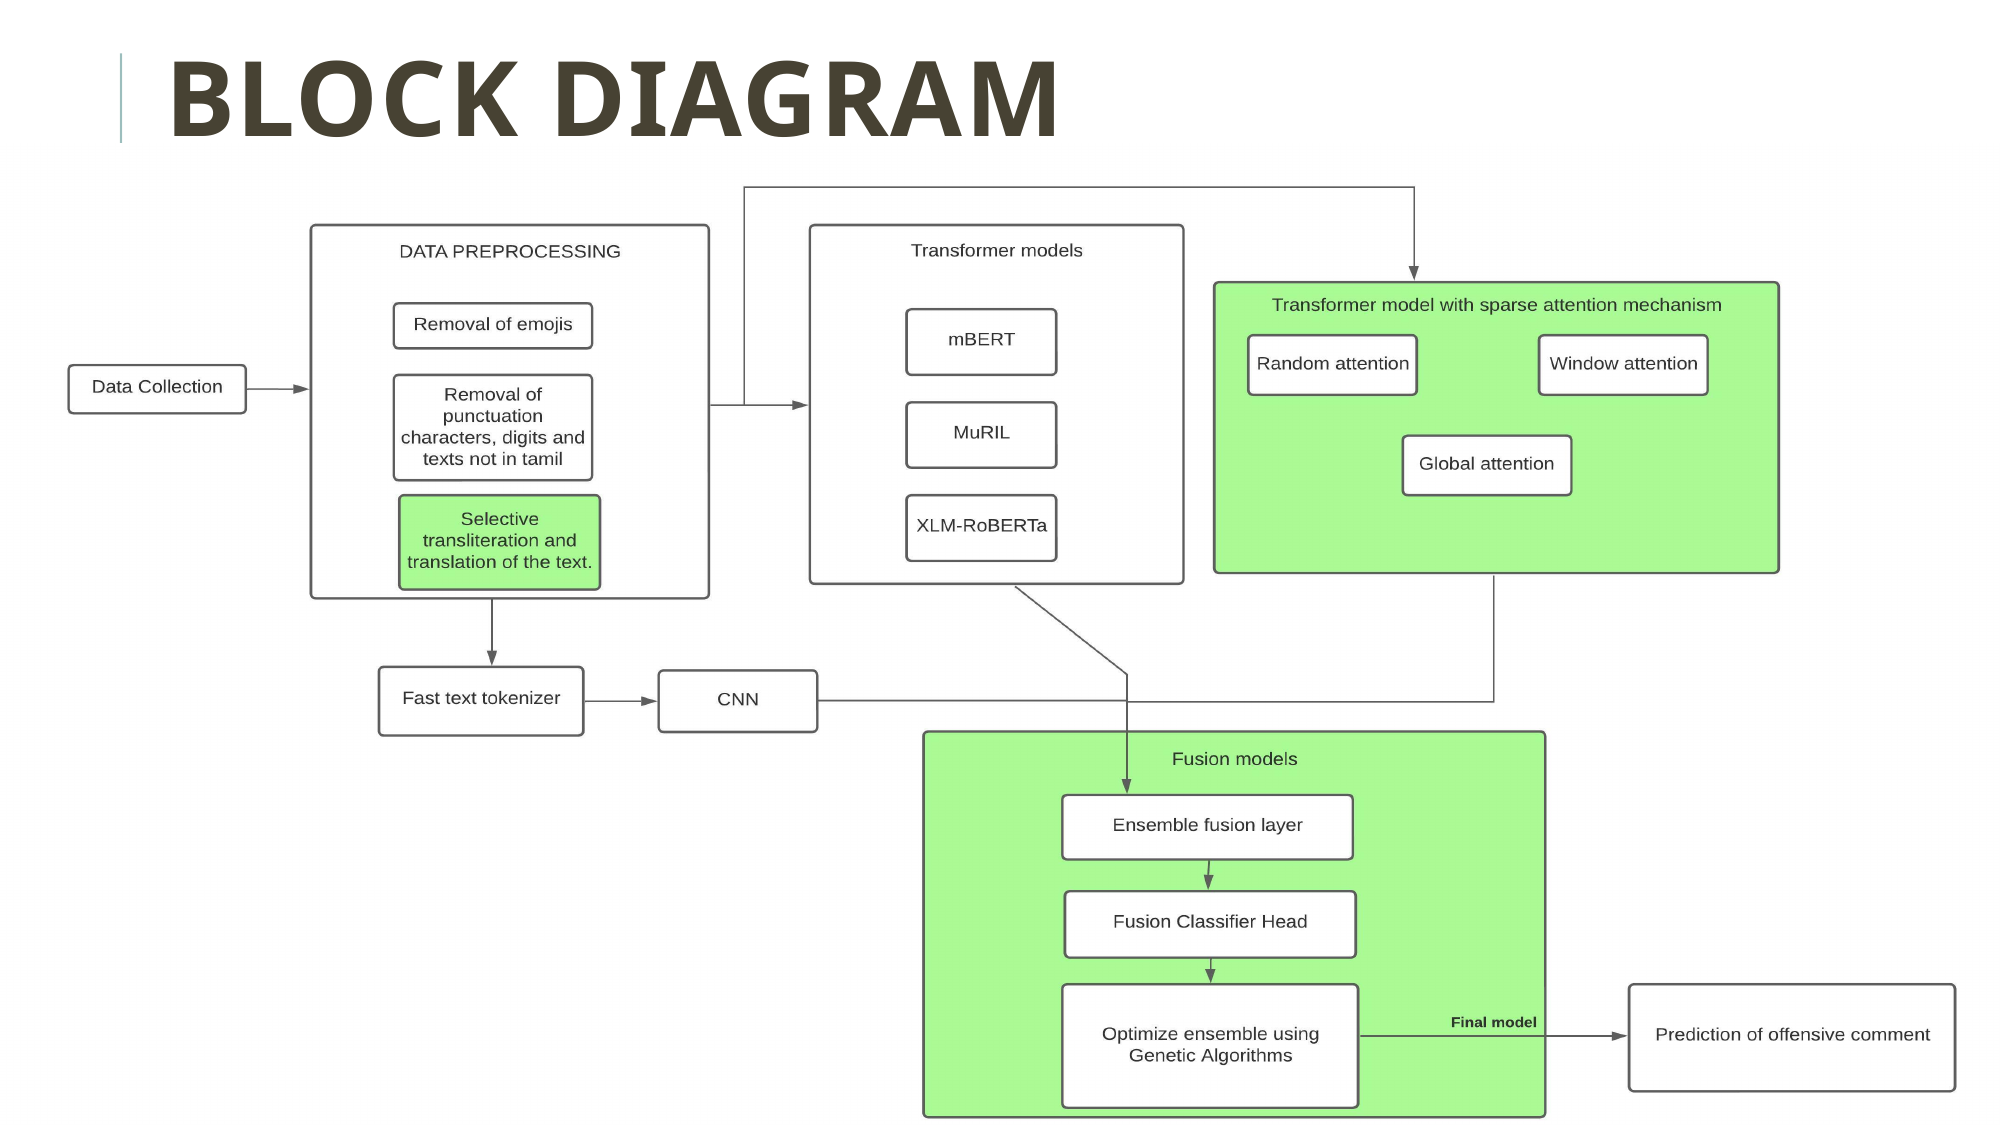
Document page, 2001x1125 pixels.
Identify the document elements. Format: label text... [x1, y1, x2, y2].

title BLOCK DIAGRAM [0, 0, 1725, 138]
picture [0, 46, 2000, 1125]
